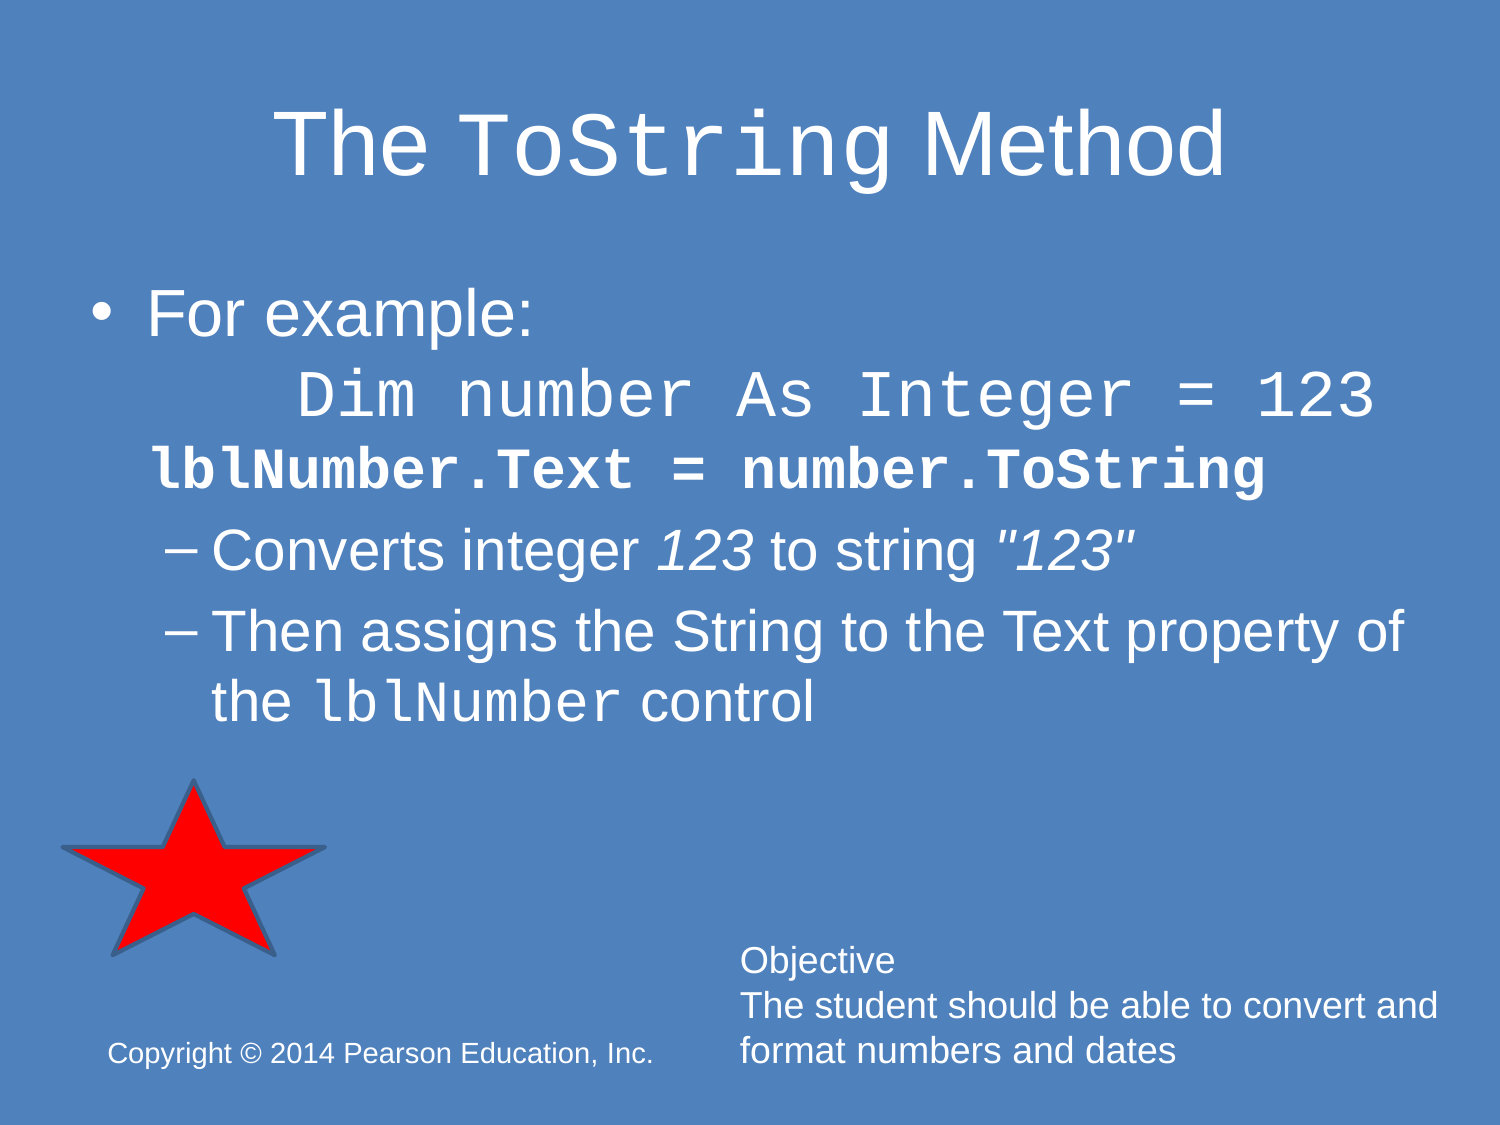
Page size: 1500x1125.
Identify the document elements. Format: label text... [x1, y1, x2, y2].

list For example: Dim number As Integer = 123 lblNumber.Text = number.ToString Converts integer 123 to string "123" Then assigns the String to the Text property of the lblNumber control [75, 262, 1425, 1005]
title The ToString Method [75, 45, 1425, 233]
text_box Objective The student should be able to convert and format numbers and dates [724, 929, 1475, 1079]
text_box [60, 778, 327, 958]
